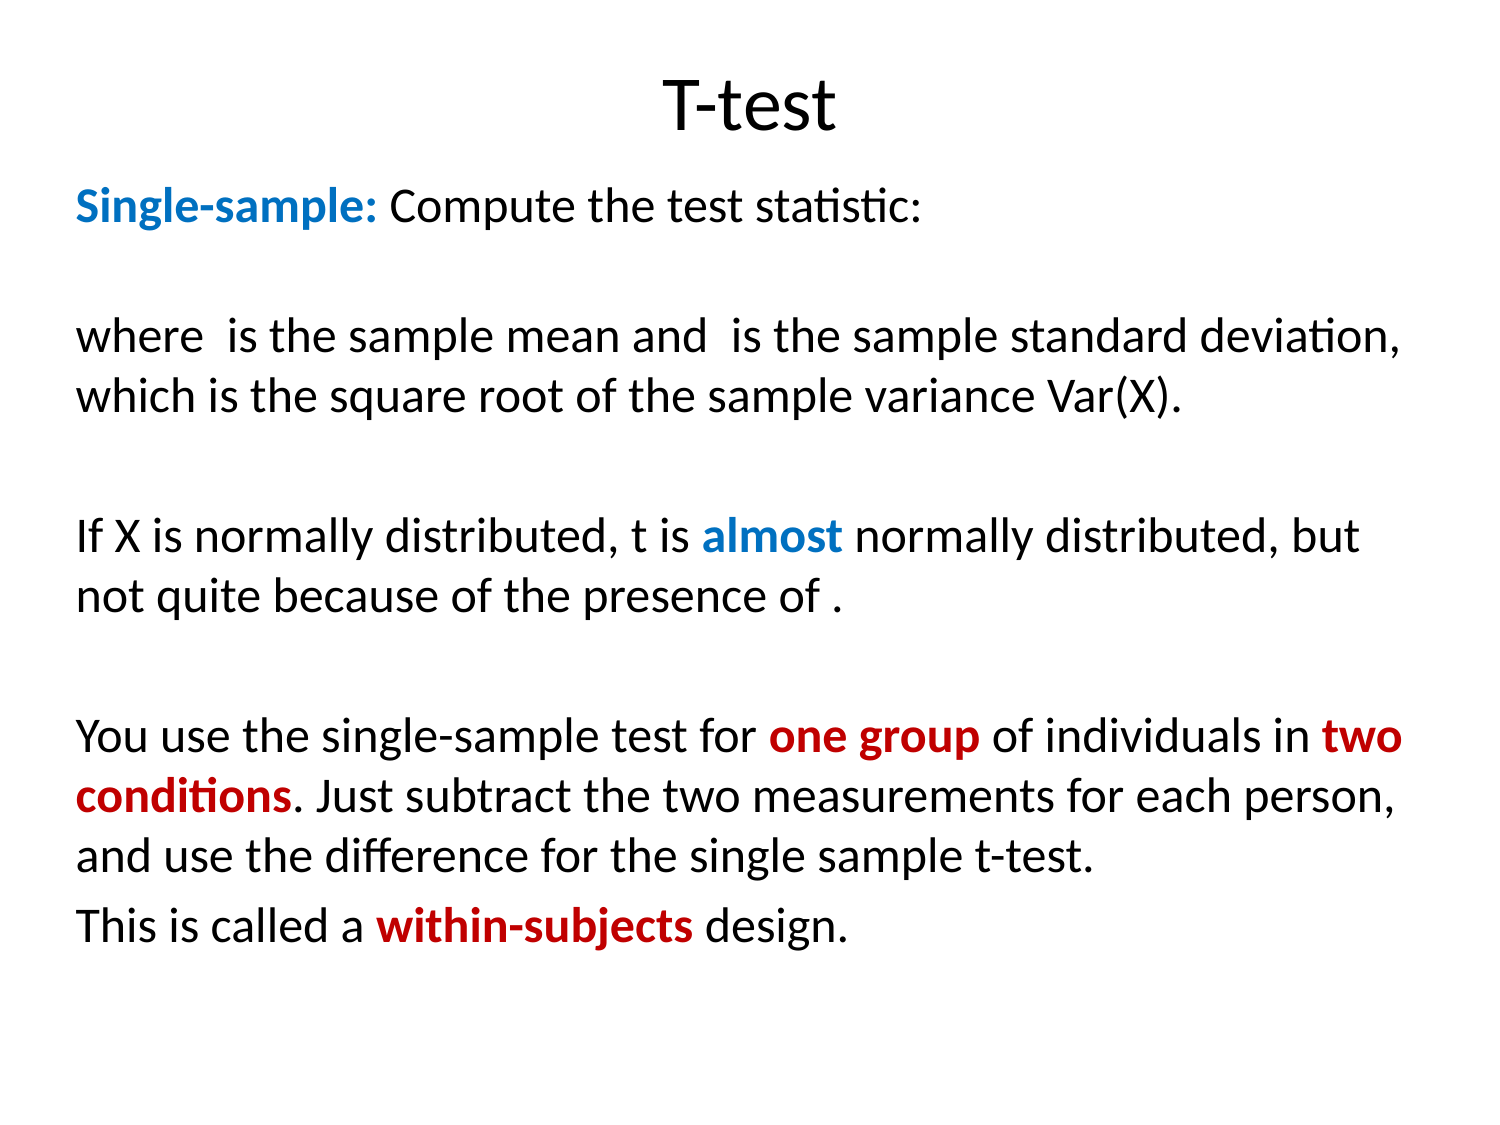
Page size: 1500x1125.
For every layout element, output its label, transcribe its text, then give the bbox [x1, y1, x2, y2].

title T-test [75, 45, 1425, 155]
